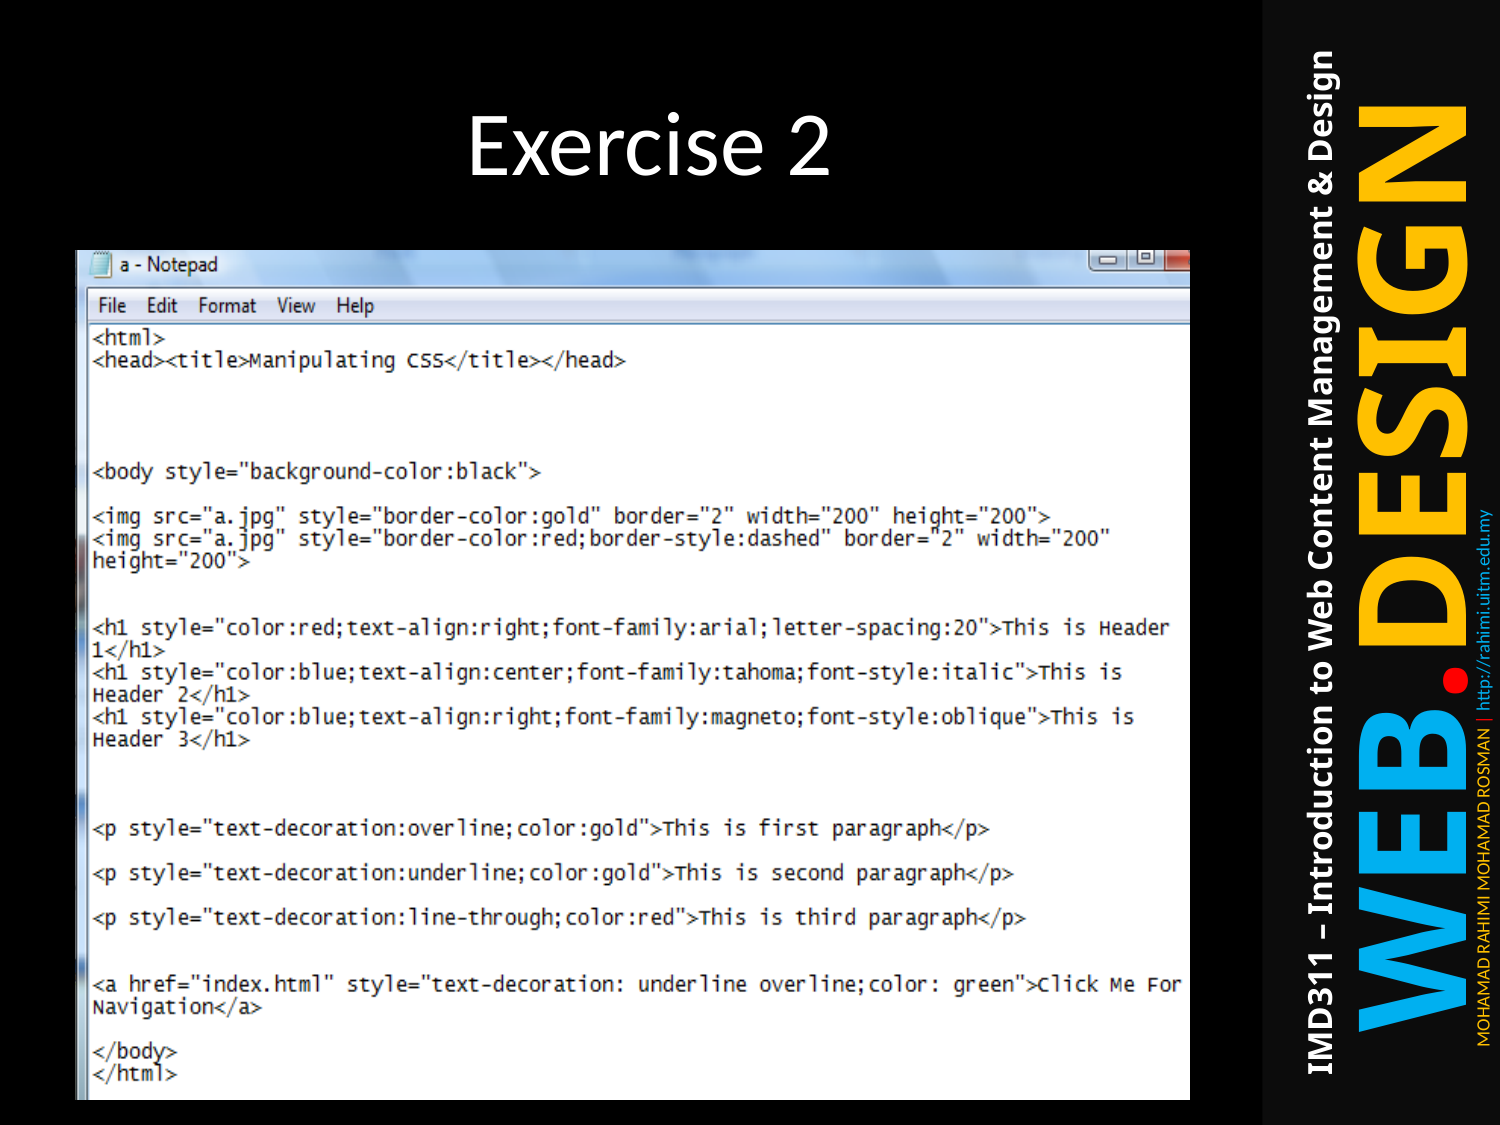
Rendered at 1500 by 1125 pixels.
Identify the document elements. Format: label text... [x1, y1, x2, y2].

title Exercise 2 [75, 45, 1225, 233]
picture [74, 249, 1191, 1101]
